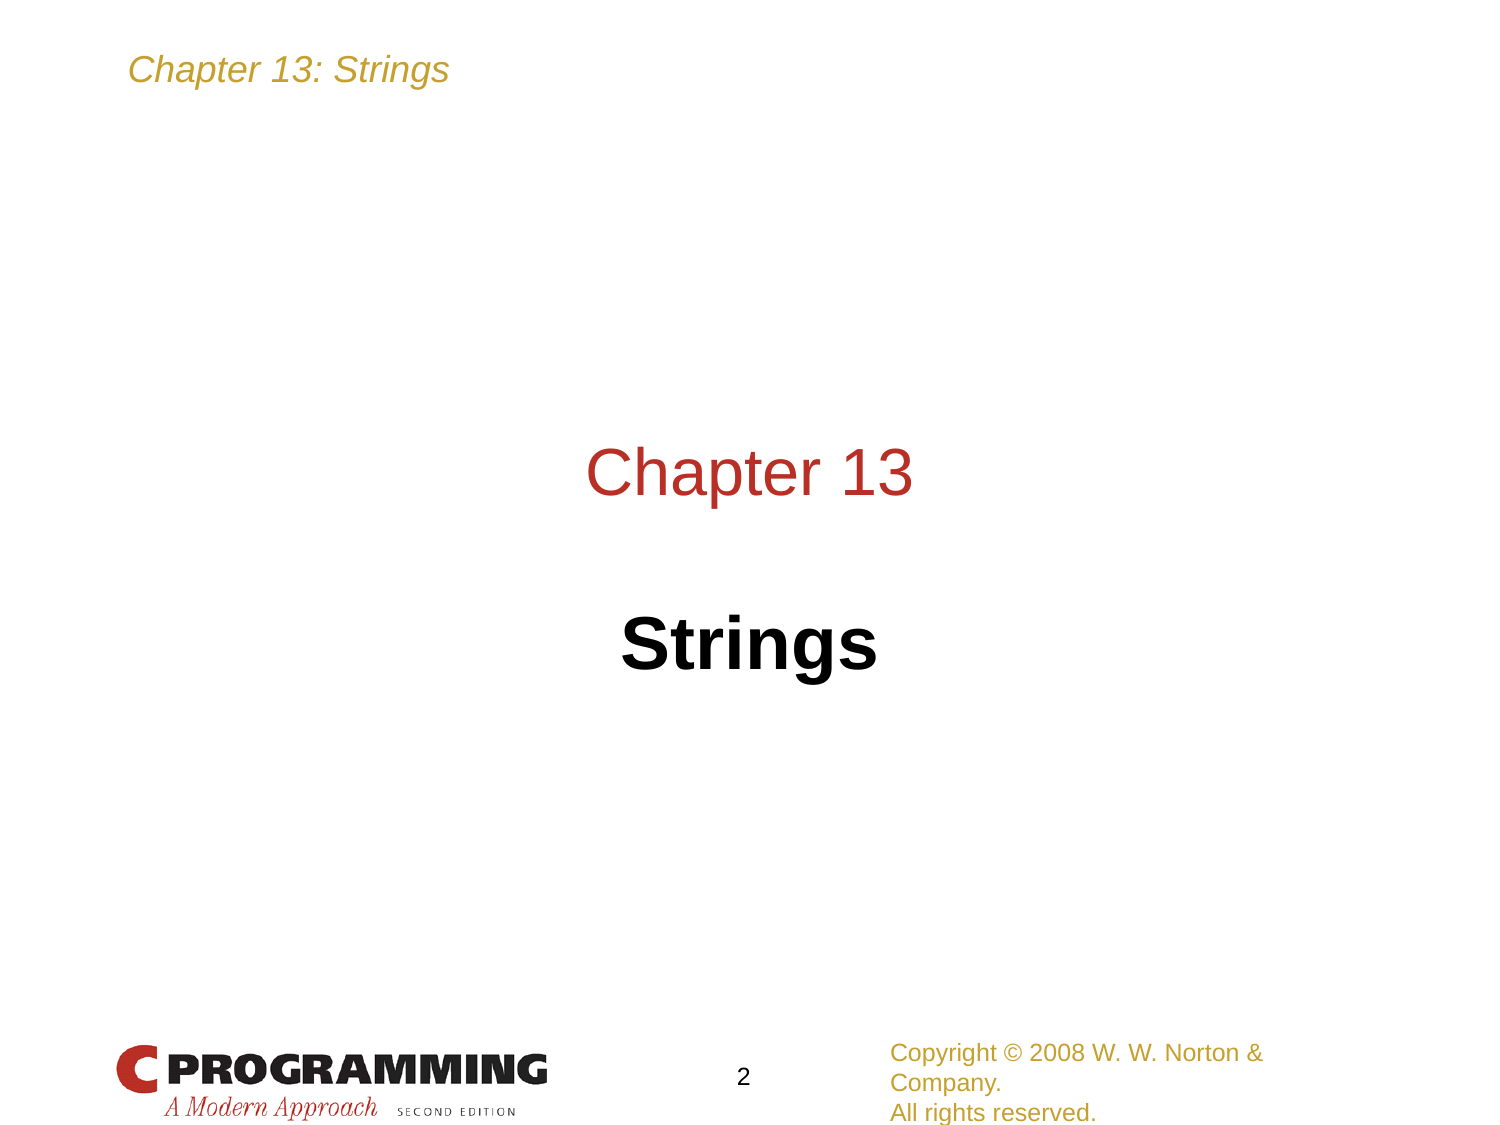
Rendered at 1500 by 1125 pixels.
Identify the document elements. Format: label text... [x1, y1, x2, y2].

text_box ‹#› [687, 1050, 800, 1100]
subtitle Strings [99, 587, 1400, 925]
text_box Copyright © 2008 W. W. Norton & Company. All rights reserved. [874, 1043, 1388, 1119]
picture [112, 1041, 550, 1123]
title Chapter 13 [112, 375, 1388, 563]
